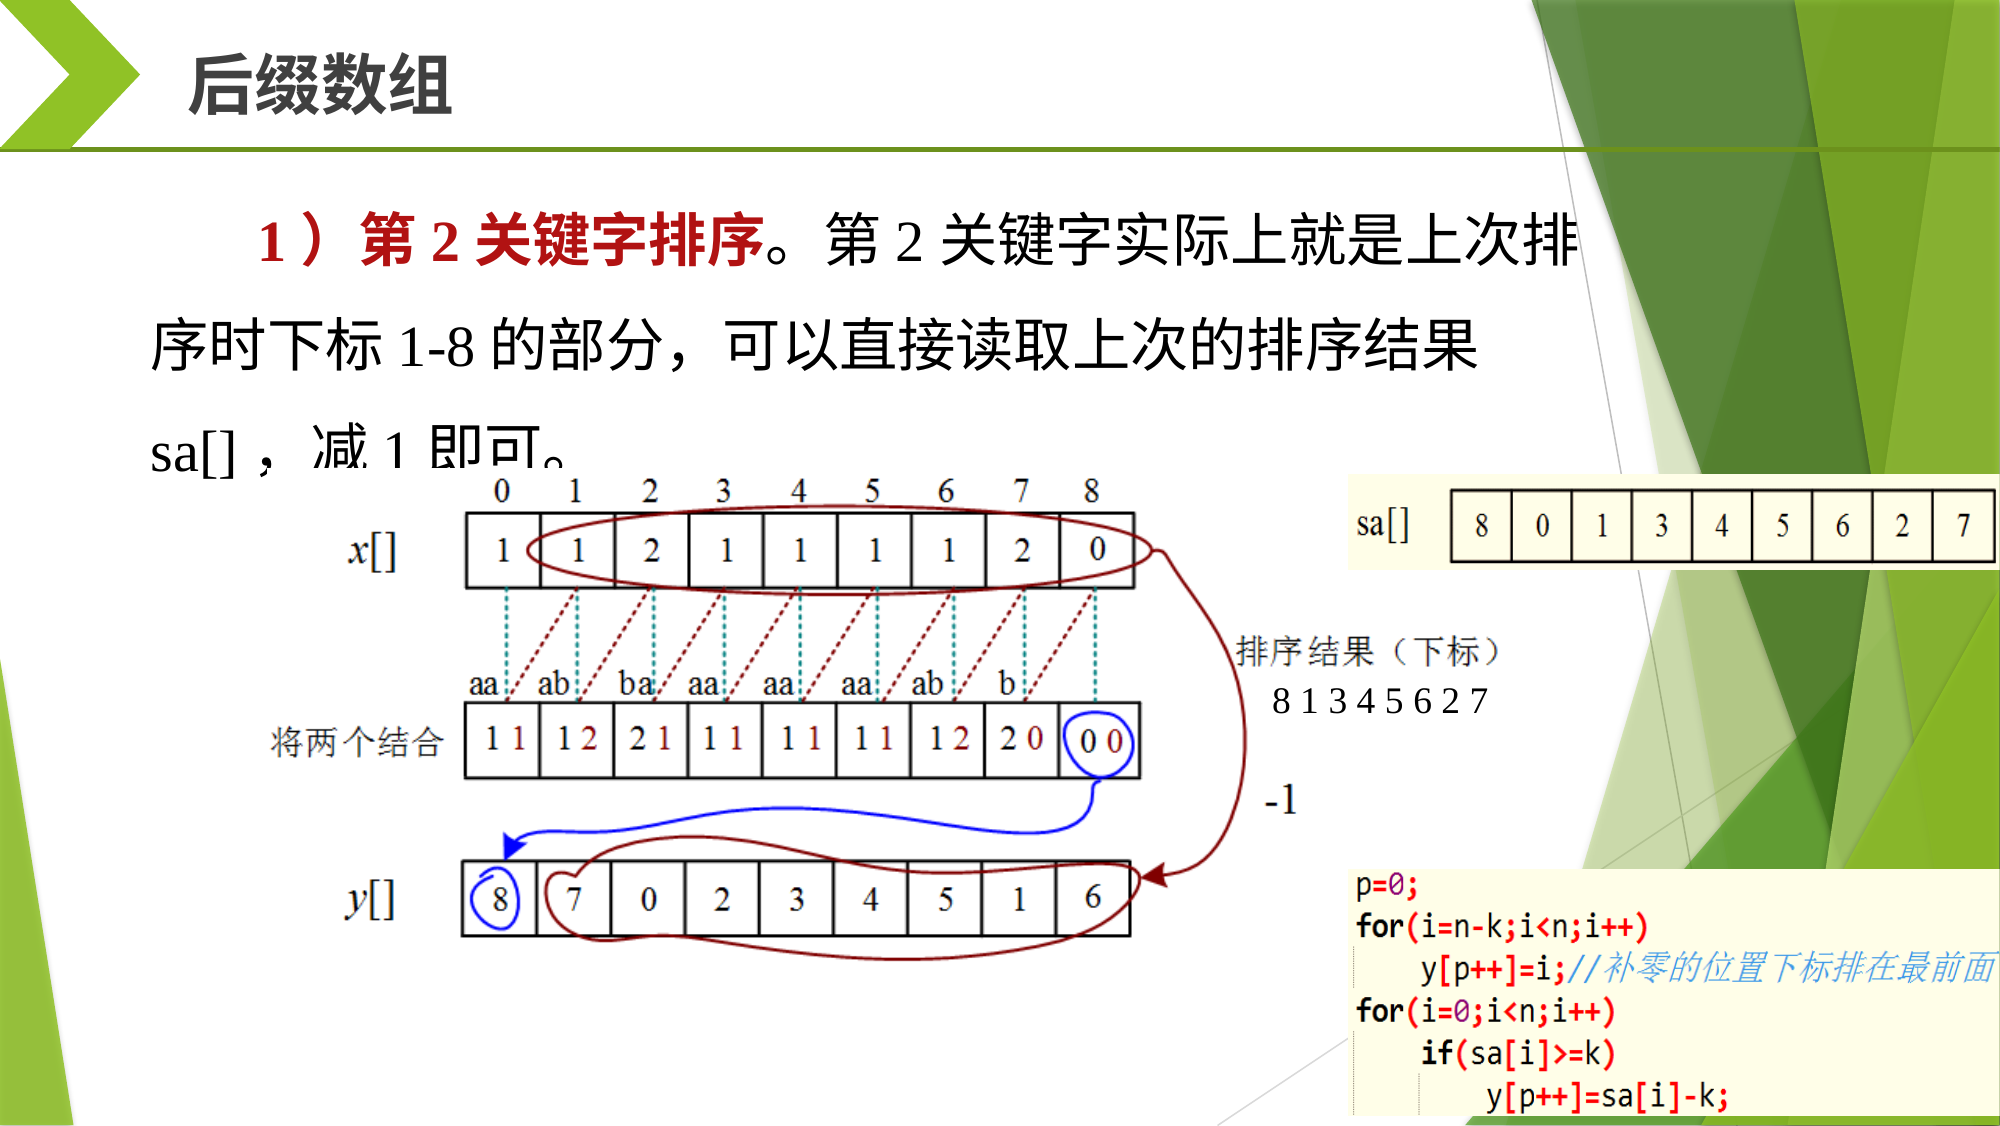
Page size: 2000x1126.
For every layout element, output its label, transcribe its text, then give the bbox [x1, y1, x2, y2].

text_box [266, 467, 1518, 969]
text_box [0, 0, 142, 148]
text_box 1）第2关键字排序。第2关键字实际上就是上次排序时下标1-8的部分，可以直接读取上次的排序结果sa[]，减1即可。 [136, 161, 1601, 491]
picture [1347, 869, 2000, 1116]
text_box 后缀数组 [173, 35, 823, 131]
picture [1347, 473, 2000, 570]
